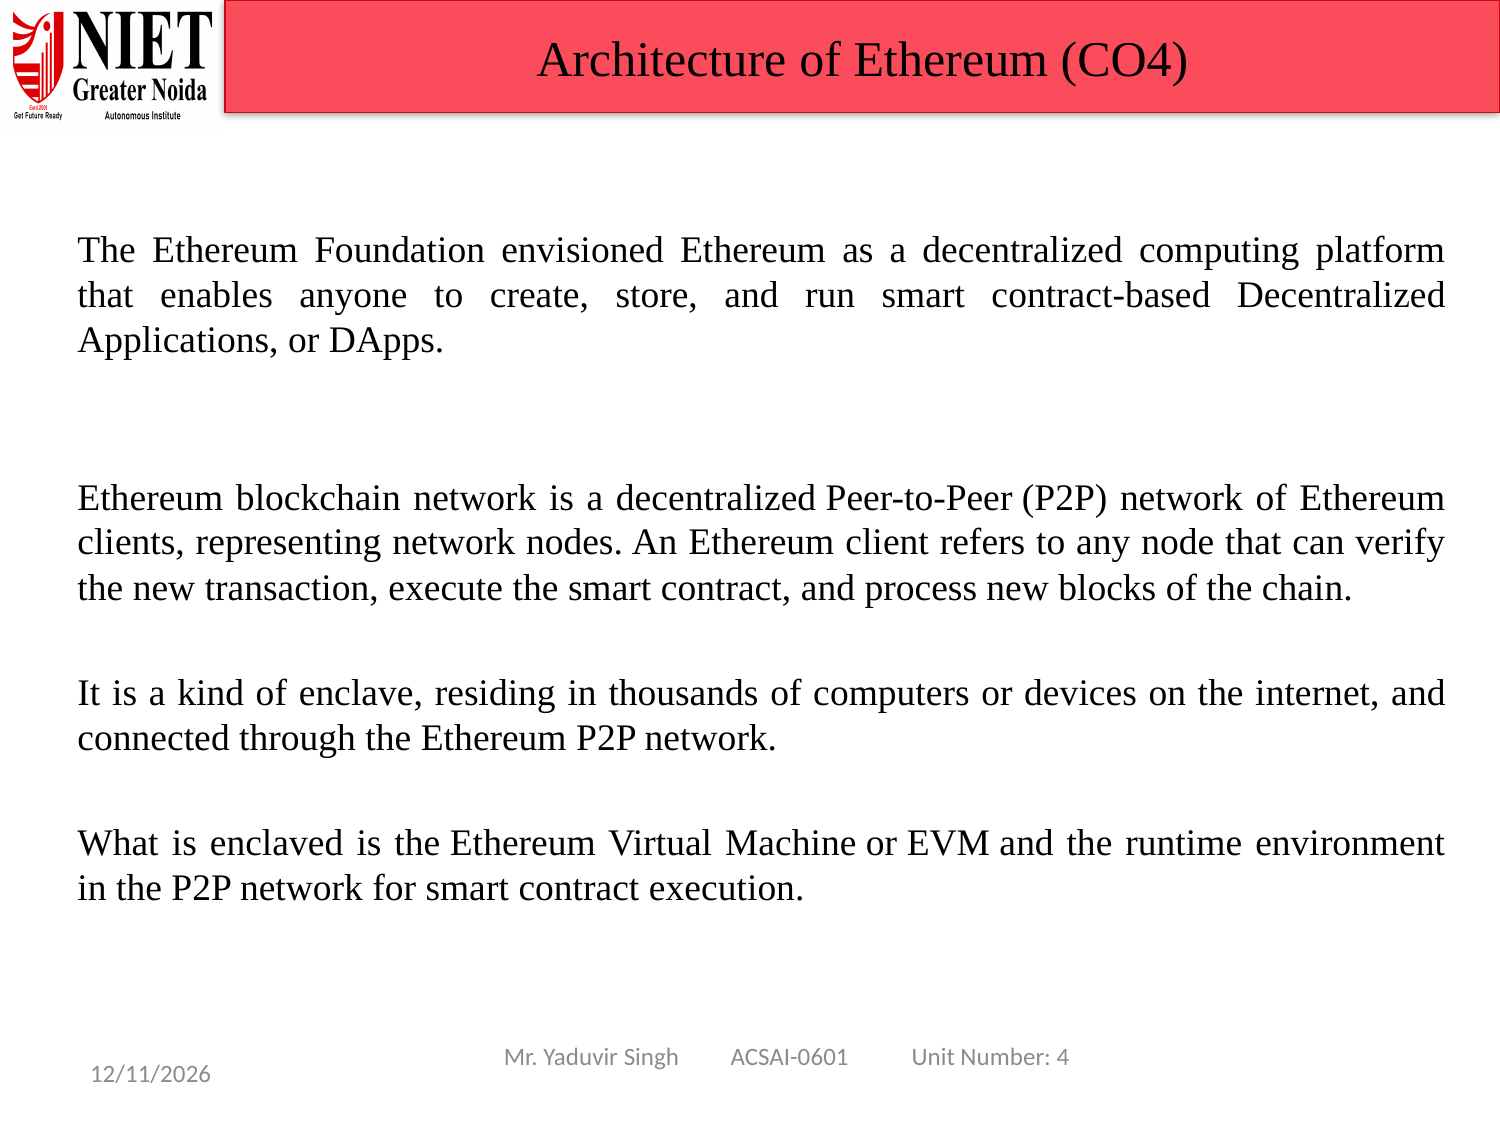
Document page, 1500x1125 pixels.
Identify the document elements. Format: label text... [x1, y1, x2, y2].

picture [0, 0, 225, 135]
text_box Architecture of Ethereum (CO4) [224, 0, 1500, 113]
footer Mr. Yaduvir Singh ACSAI-0601 Unit Number: 4 [375, 1025, 1200, 1085]
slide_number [75, 1042, 425, 1103]
list The Ethereum Foundation envisioned Ethereum as a decentralized computing platform that enables anyone to create, store, and run smart contract-based Decentralized Applications, or DApps. Ethereum blockchain network is a decentralized Peer-to-Peer (P2P) network of Ethereum clients, representing network nodes. An Ethereum client refers to any node that can verify the new transaction, execute the smart contract, and process new blocks of the chain. It is a kind of enclave, residing in thousands of computers or devices on the internet, and connected through the Ethereum P2P network. What is enclaved is the Ethereum Virtual Machine or EVM and the runtime environment in the P2P network for smart contract execution. [62, 187, 1463, 930]
